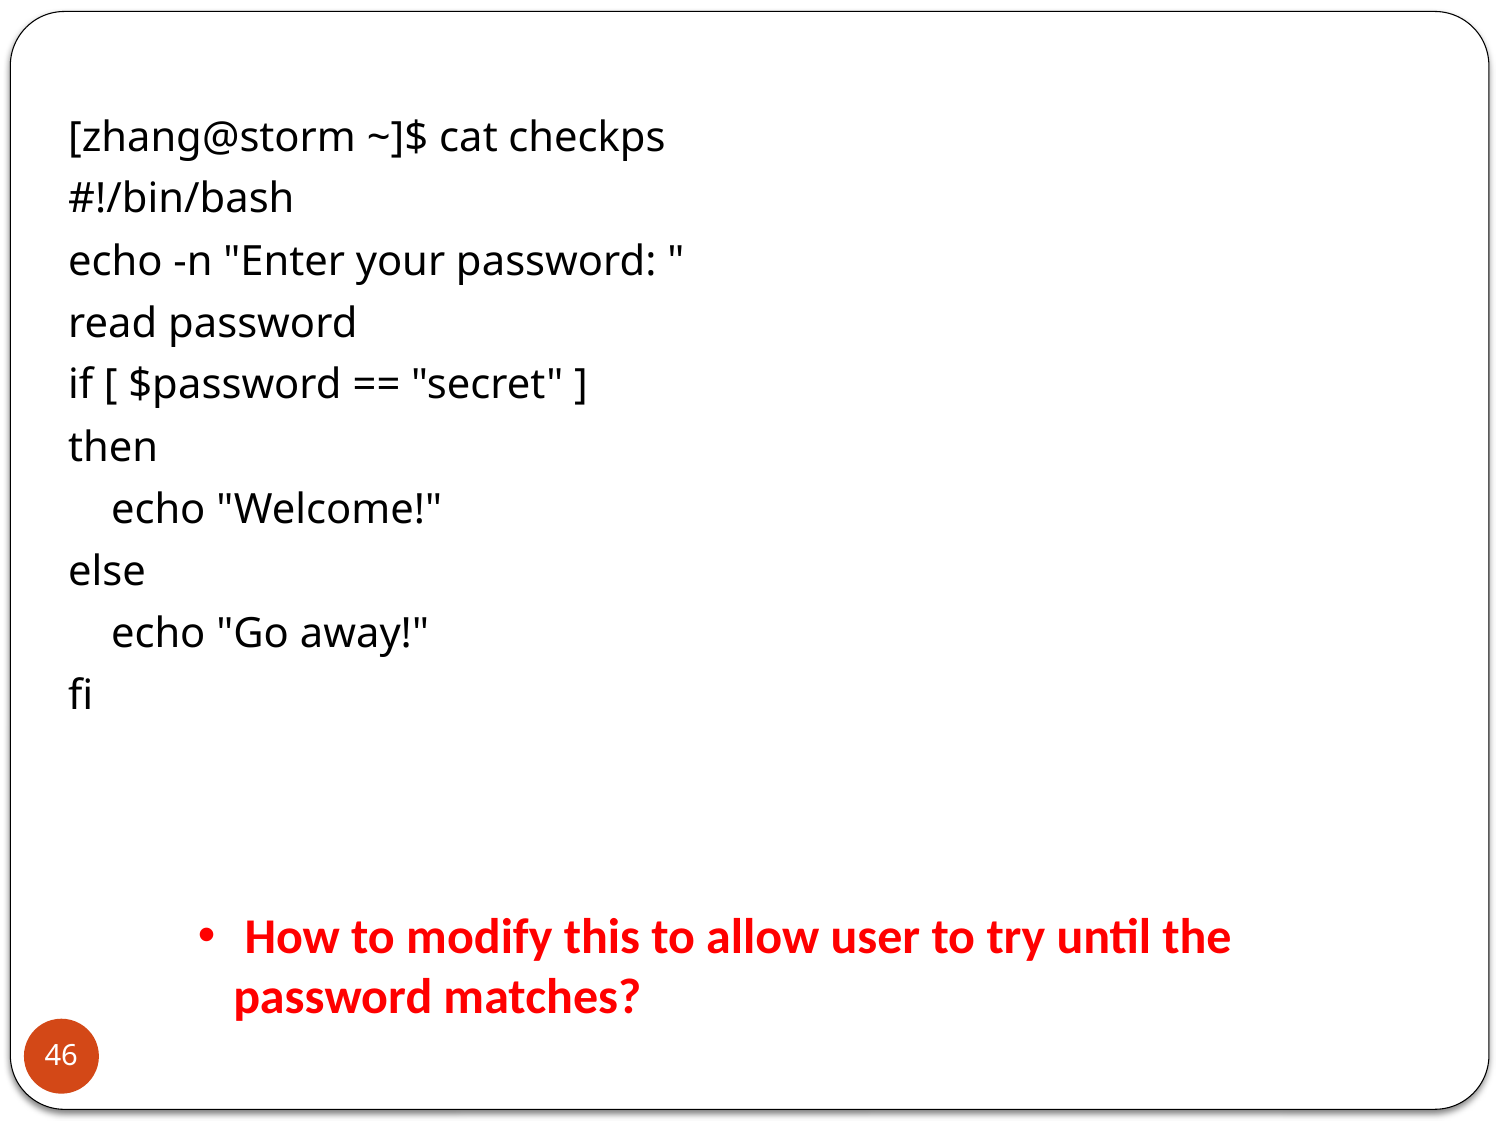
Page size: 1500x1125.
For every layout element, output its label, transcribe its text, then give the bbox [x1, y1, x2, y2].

list [zhang@storm ~]$ cat checkps #!/bin/bash echo -n "Enter your password: " read password if [ $password == "secret" ] then echo "Welcome!" else echo "Go away!" fi [53, 101, 1376, 1083]
slide_number 46 [23, 1018, 99, 1094]
text_box How to modify this to allow user to try until the password matches? [183, 857, 1329, 1071]
